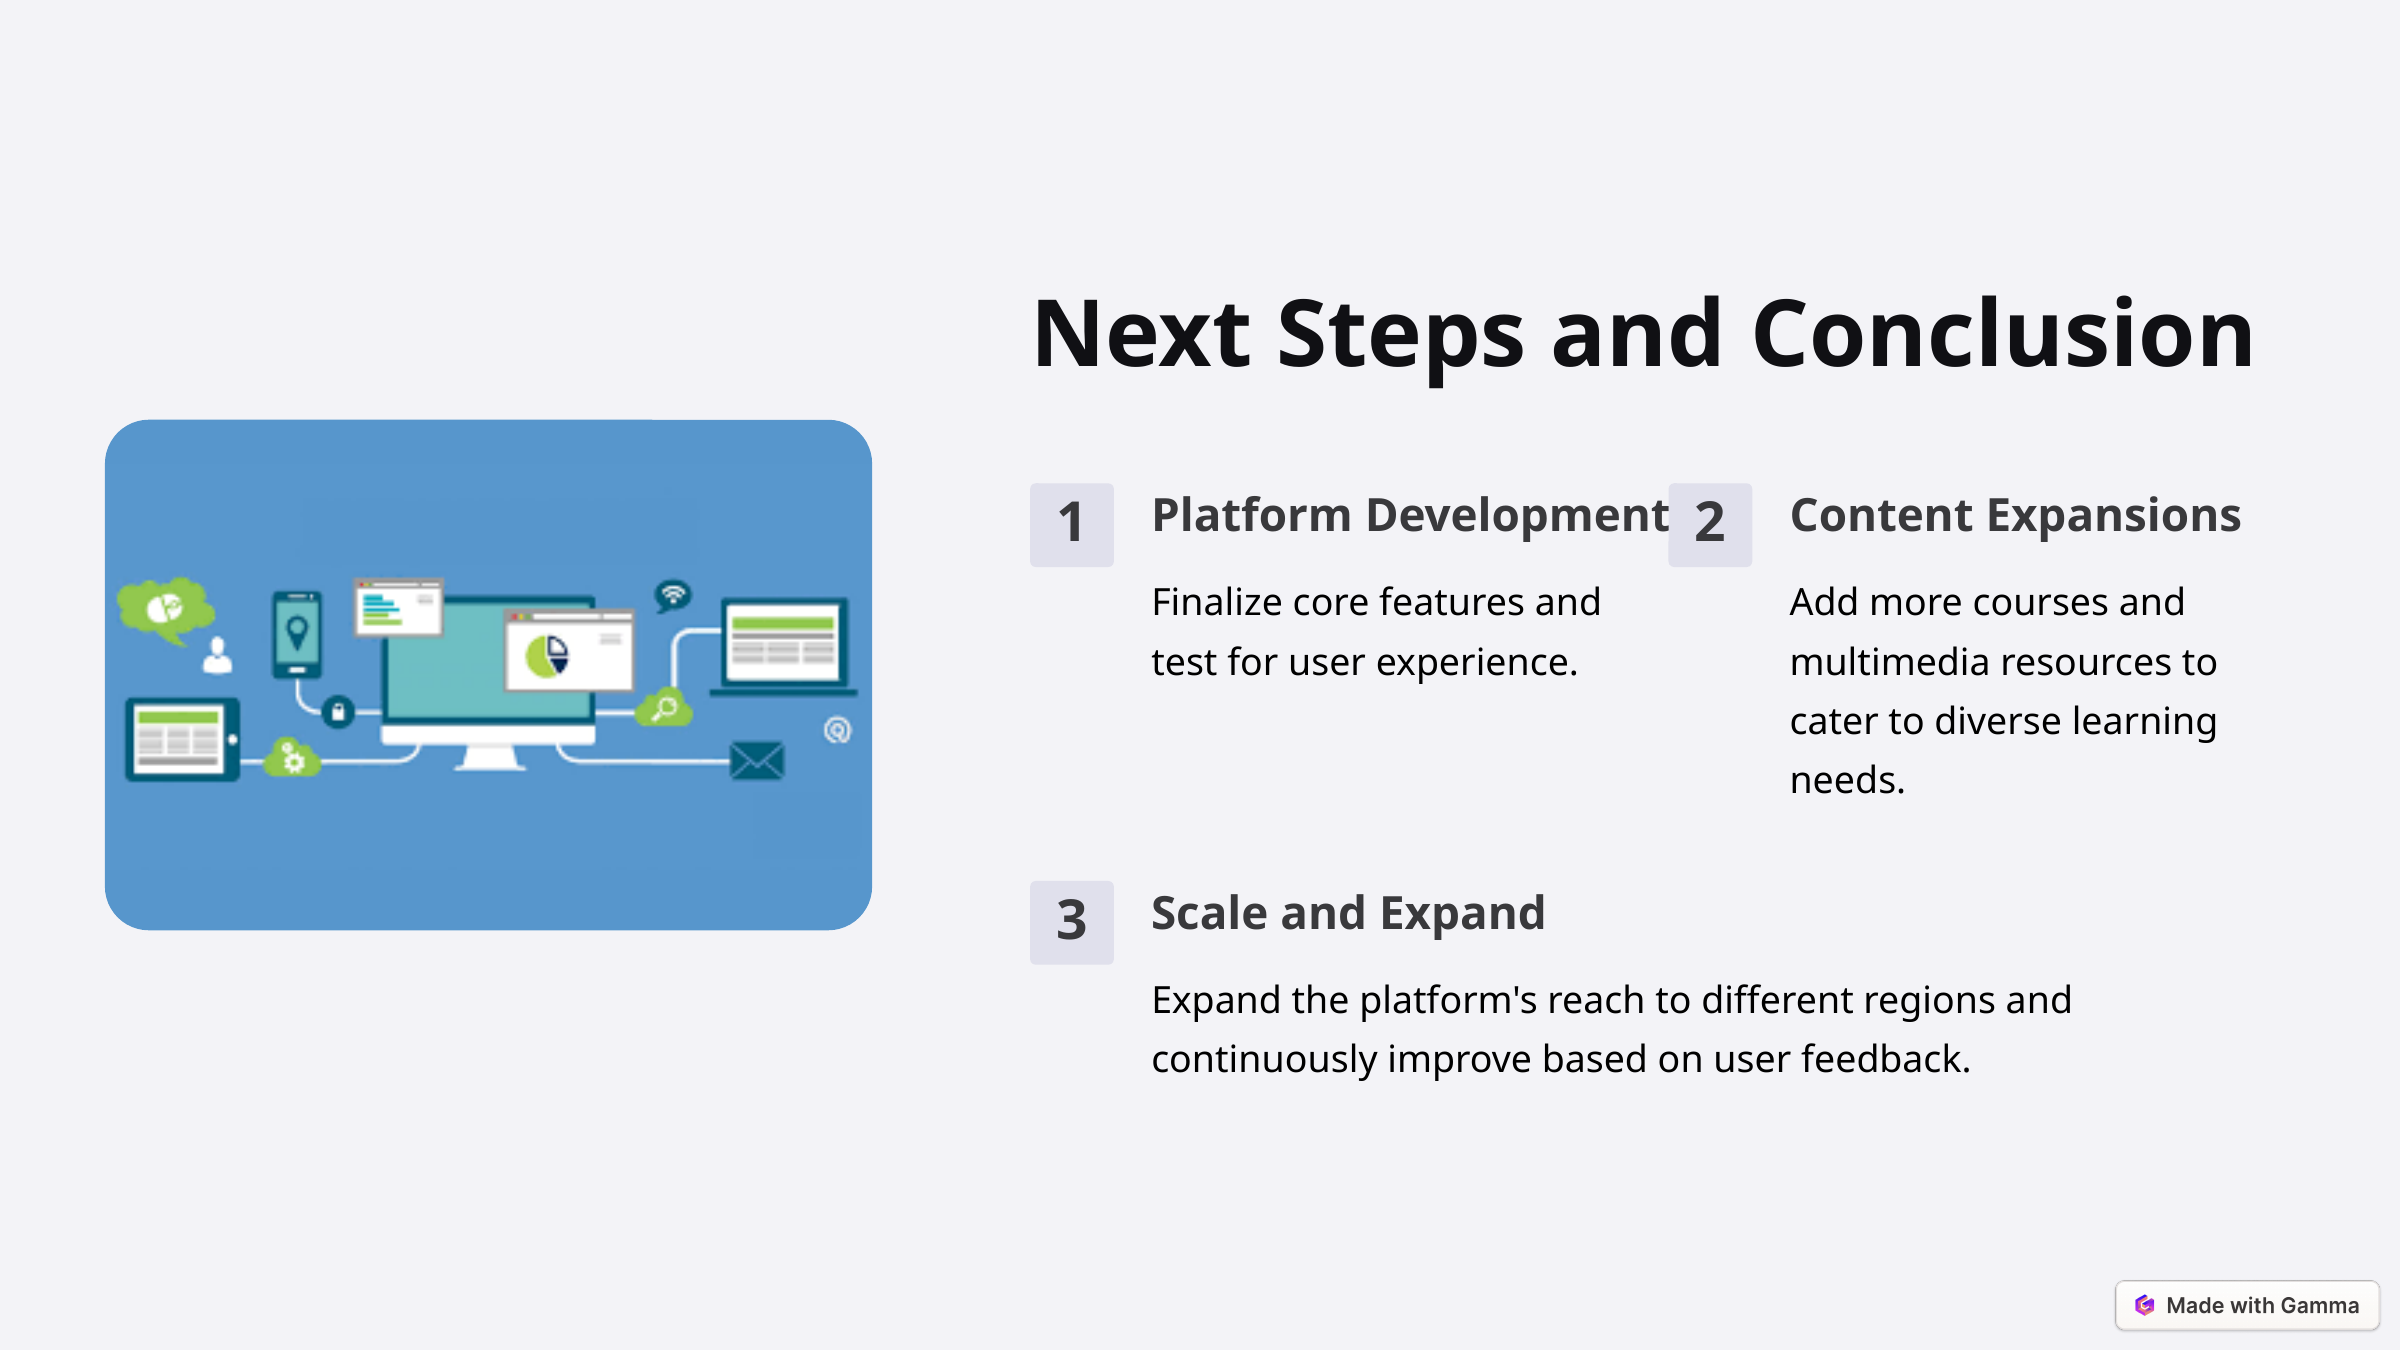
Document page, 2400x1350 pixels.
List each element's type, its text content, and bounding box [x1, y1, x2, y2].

text_box Finalize core features and test for user experience. [1151, 563, 1632, 802]
text_box [1030, 483, 1114, 568]
text_box Next Steps and Conclusion [1030, 269, 2170, 386]
text_box Platform Development [1151, 483, 1617, 542]
picture [104, 419, 873, 931]
text_box Scale and Expand [1151, 880, 1617, 940]
picture [2106, 1271, 2389, 1339]
text_box [1030, 880, 1114, 965]
text_box [1668, 483, 1753, 568]
text_box 2 [1695, 497, 1725, 554]
text_box 1 [1061, 497, 1083, 554]
text_box 3 [1058, 894, 1086, 951]
text_box Content Expansions [1789, 483, 2255, 542]
text_box Expand the platform's reach to different regions and continuously improve based on user feedback. [1151, 961, 2270, 1081]
text_box Add more courses and multimedia resources to cater to diverse learning needs. [1789, 563, 2270, 802]
